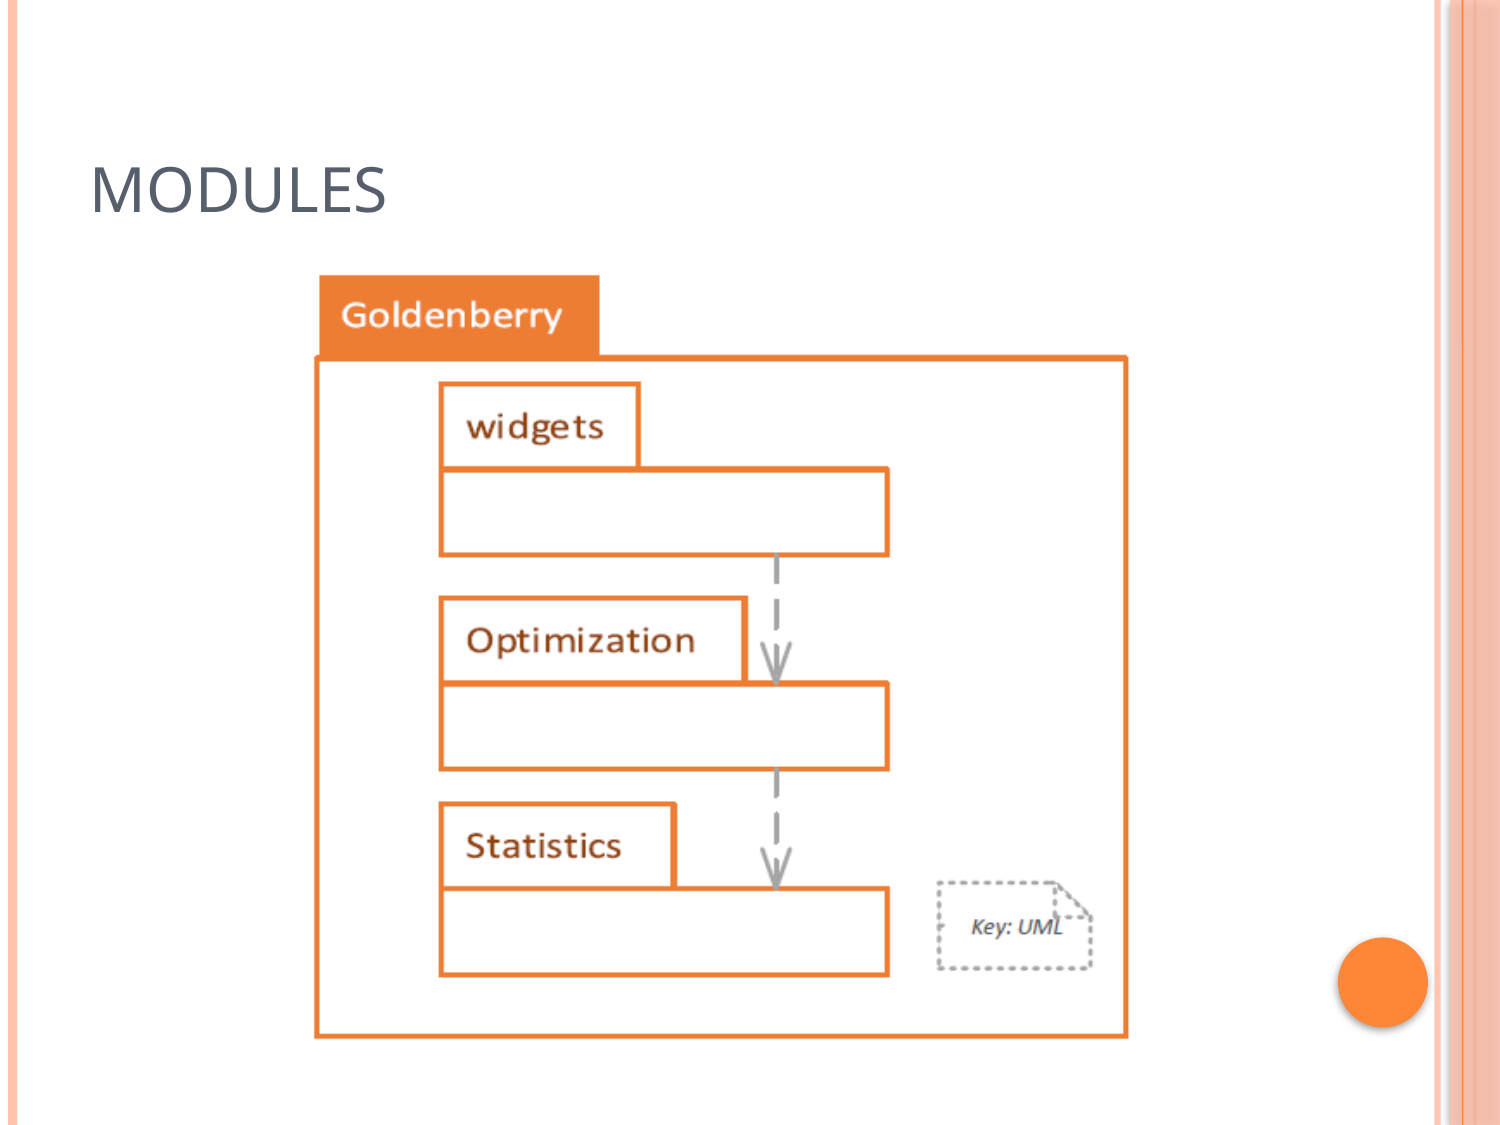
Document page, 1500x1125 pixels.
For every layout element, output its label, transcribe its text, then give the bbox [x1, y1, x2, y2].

title Modules [75, 45, 1300, 233]
picture [279, 243, 1152, 1068]
